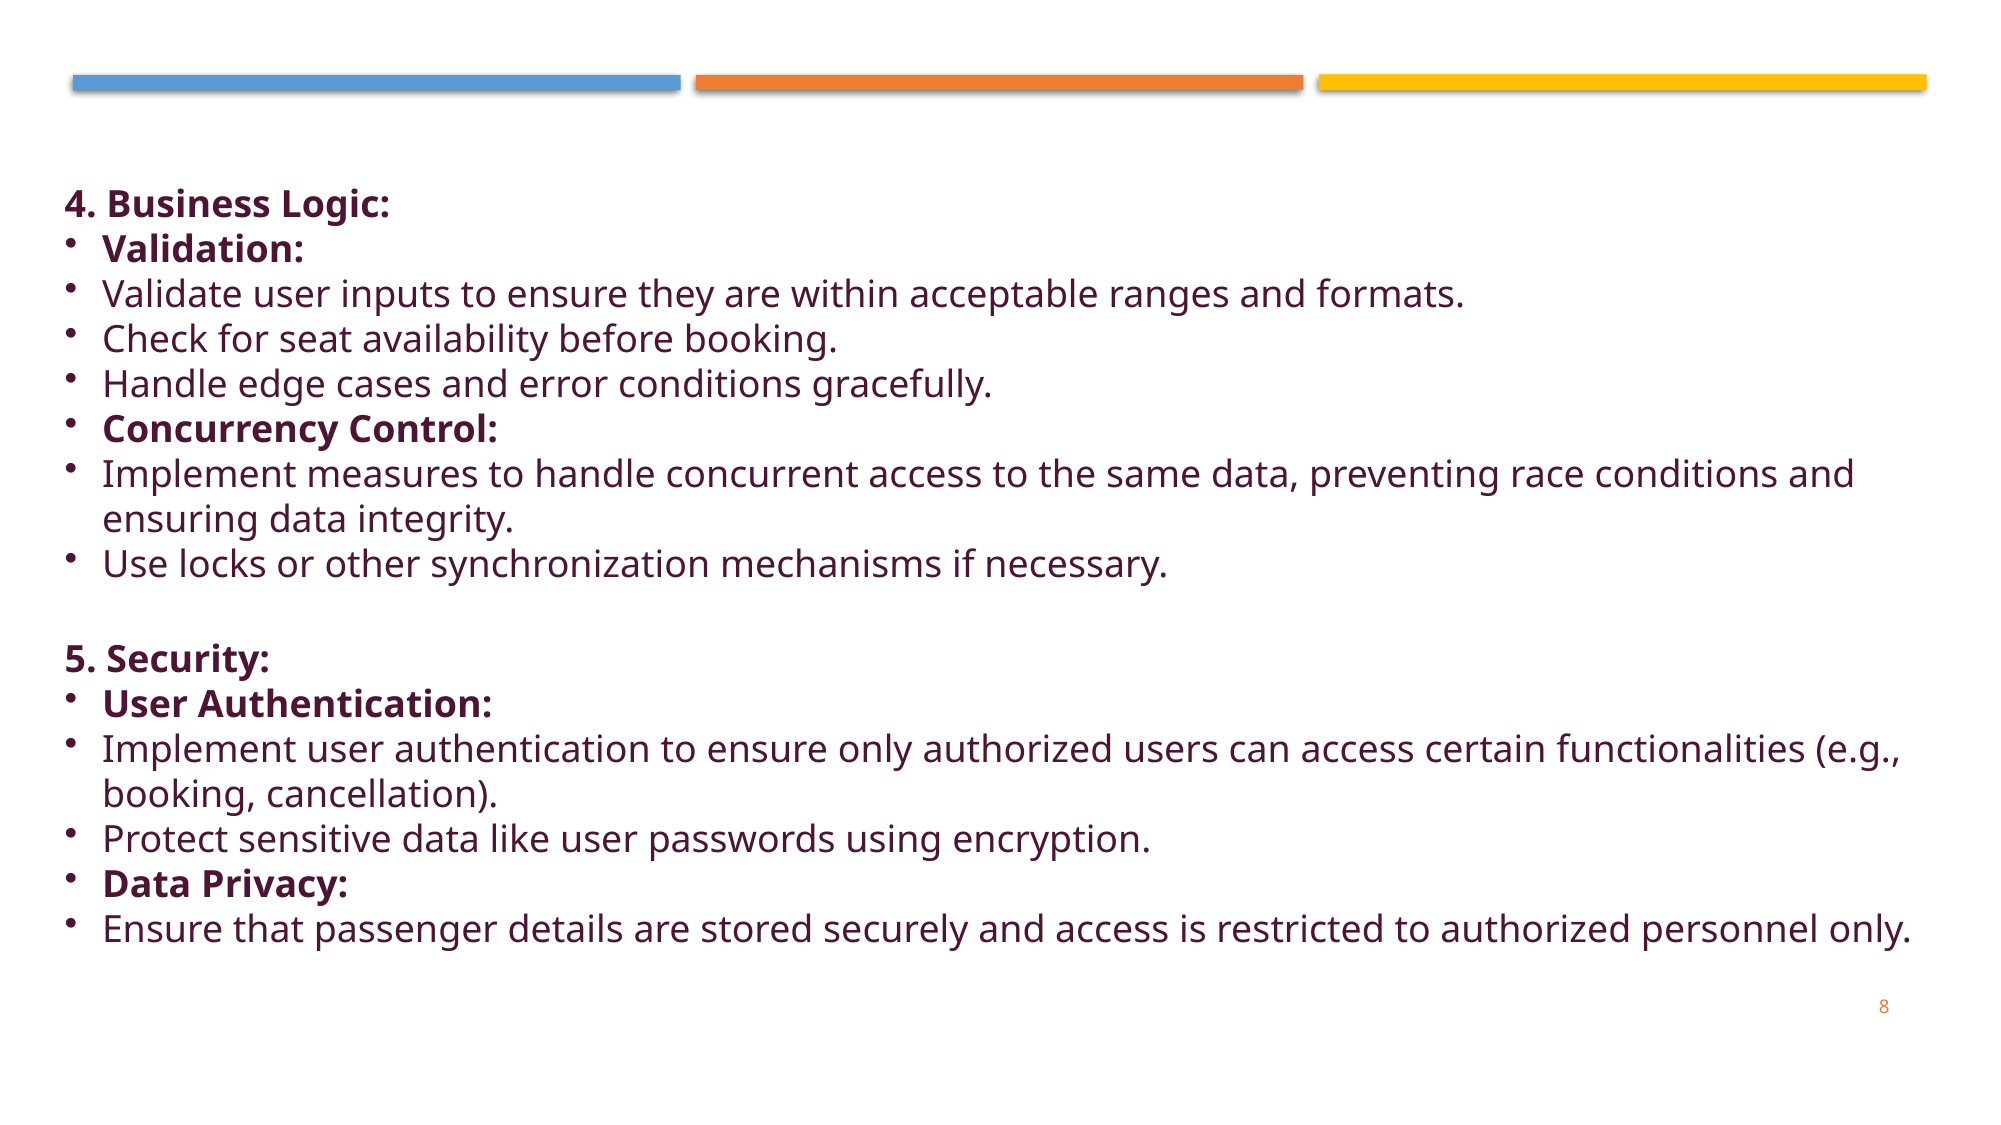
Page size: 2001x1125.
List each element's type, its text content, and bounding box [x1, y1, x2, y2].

text_box 4. Business Logic:​ Validation:​ Validate user inputs to ensure they are within acceptable ranges and formats.​ Check for seat availability before booking.​ Handle edge cases and error conditions gracefully.​ Concurrency Control:​ Implement measures to handle concurrent access to the same data, preventing race conditions and ensuring data integrity.​ Use locks or other synchronization mechanisms if necessary. [49, 172, 1981, 593]
text_box 5. Security: User Authentication: Implement user authentication to ensure only authorized users can access certain functionalities (e.g., booking, cancellation). Protect sensitive data like user passwords using encryption. Data Privacy: Ensure that passenger details are stored securely and access is restricted to authorized personnel only. [49, 627, 1950, 1003]
slide_number 8 [1732, 1003, 1905, 1037]
